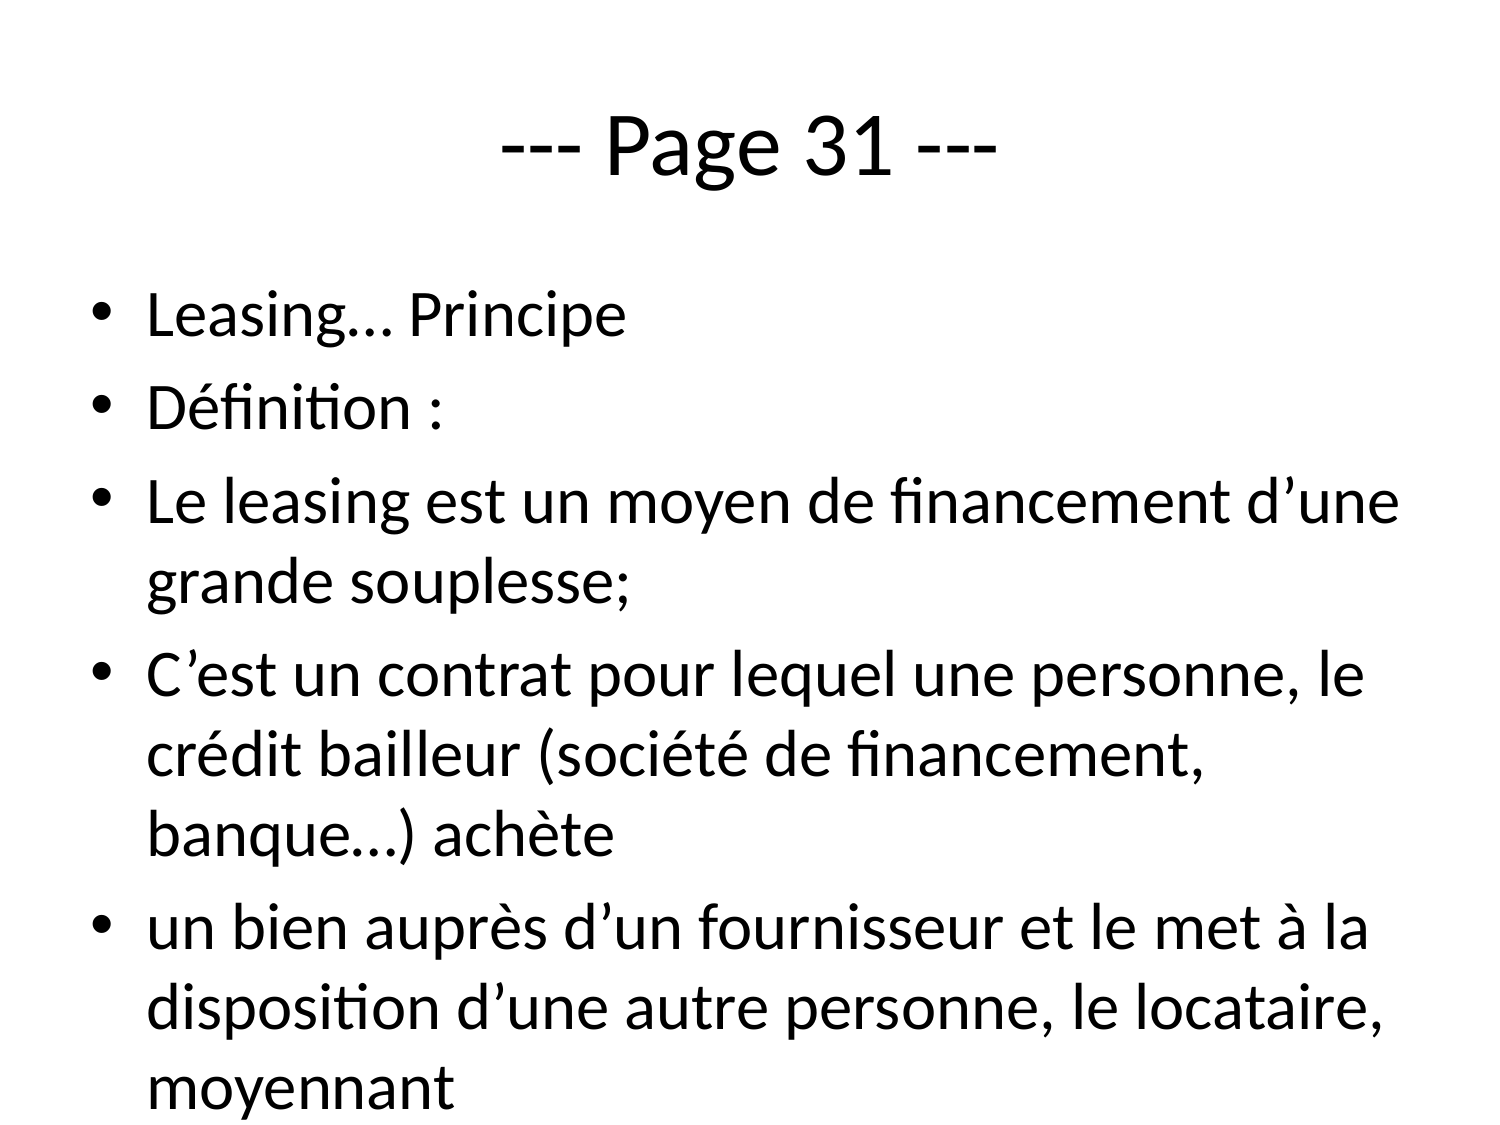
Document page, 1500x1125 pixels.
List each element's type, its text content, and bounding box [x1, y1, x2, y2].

list Leasing… Principe Définition : Le leasing est un moyen de financement d’une grande souplesse; C’est un contrat pour lequel une personne, le crédit bailleur (société de financement, banque…) achète un bien auprès d’un fournisseur et le met à la disposition d’une autre personne, le locataire, moyennant le paiement d’un loyer. ![Picture 5](eca1/_page_30_Picture_5.jpeg) [75, 262, 1425, 1005]
title --- Page 31 --- [75, 45, 1425, 233]
